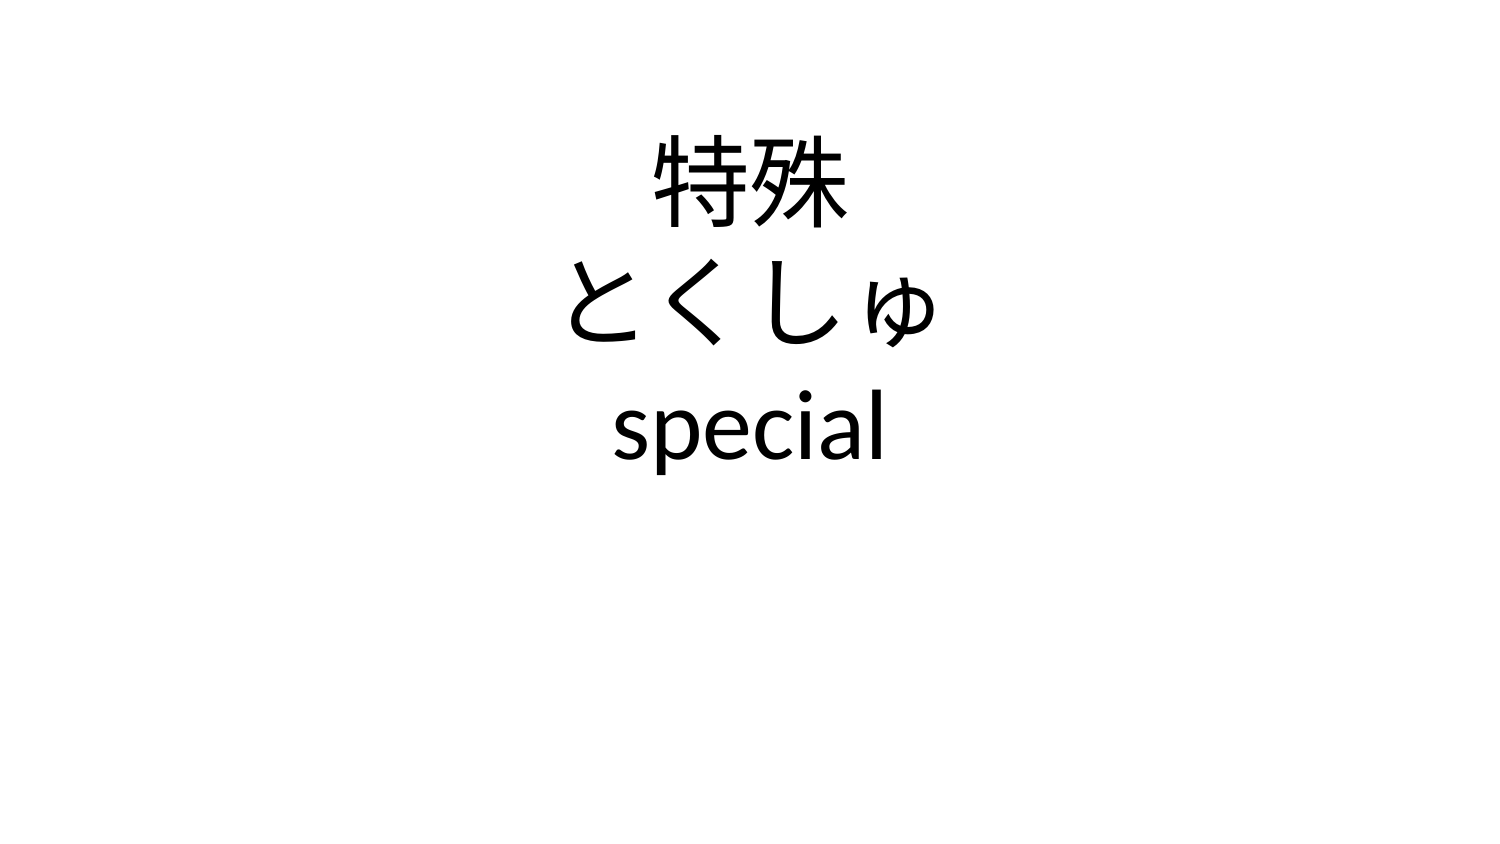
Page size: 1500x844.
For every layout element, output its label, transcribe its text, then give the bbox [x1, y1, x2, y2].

text_box 特殊 とくしゅ special [0, 149, 1500, 450]
